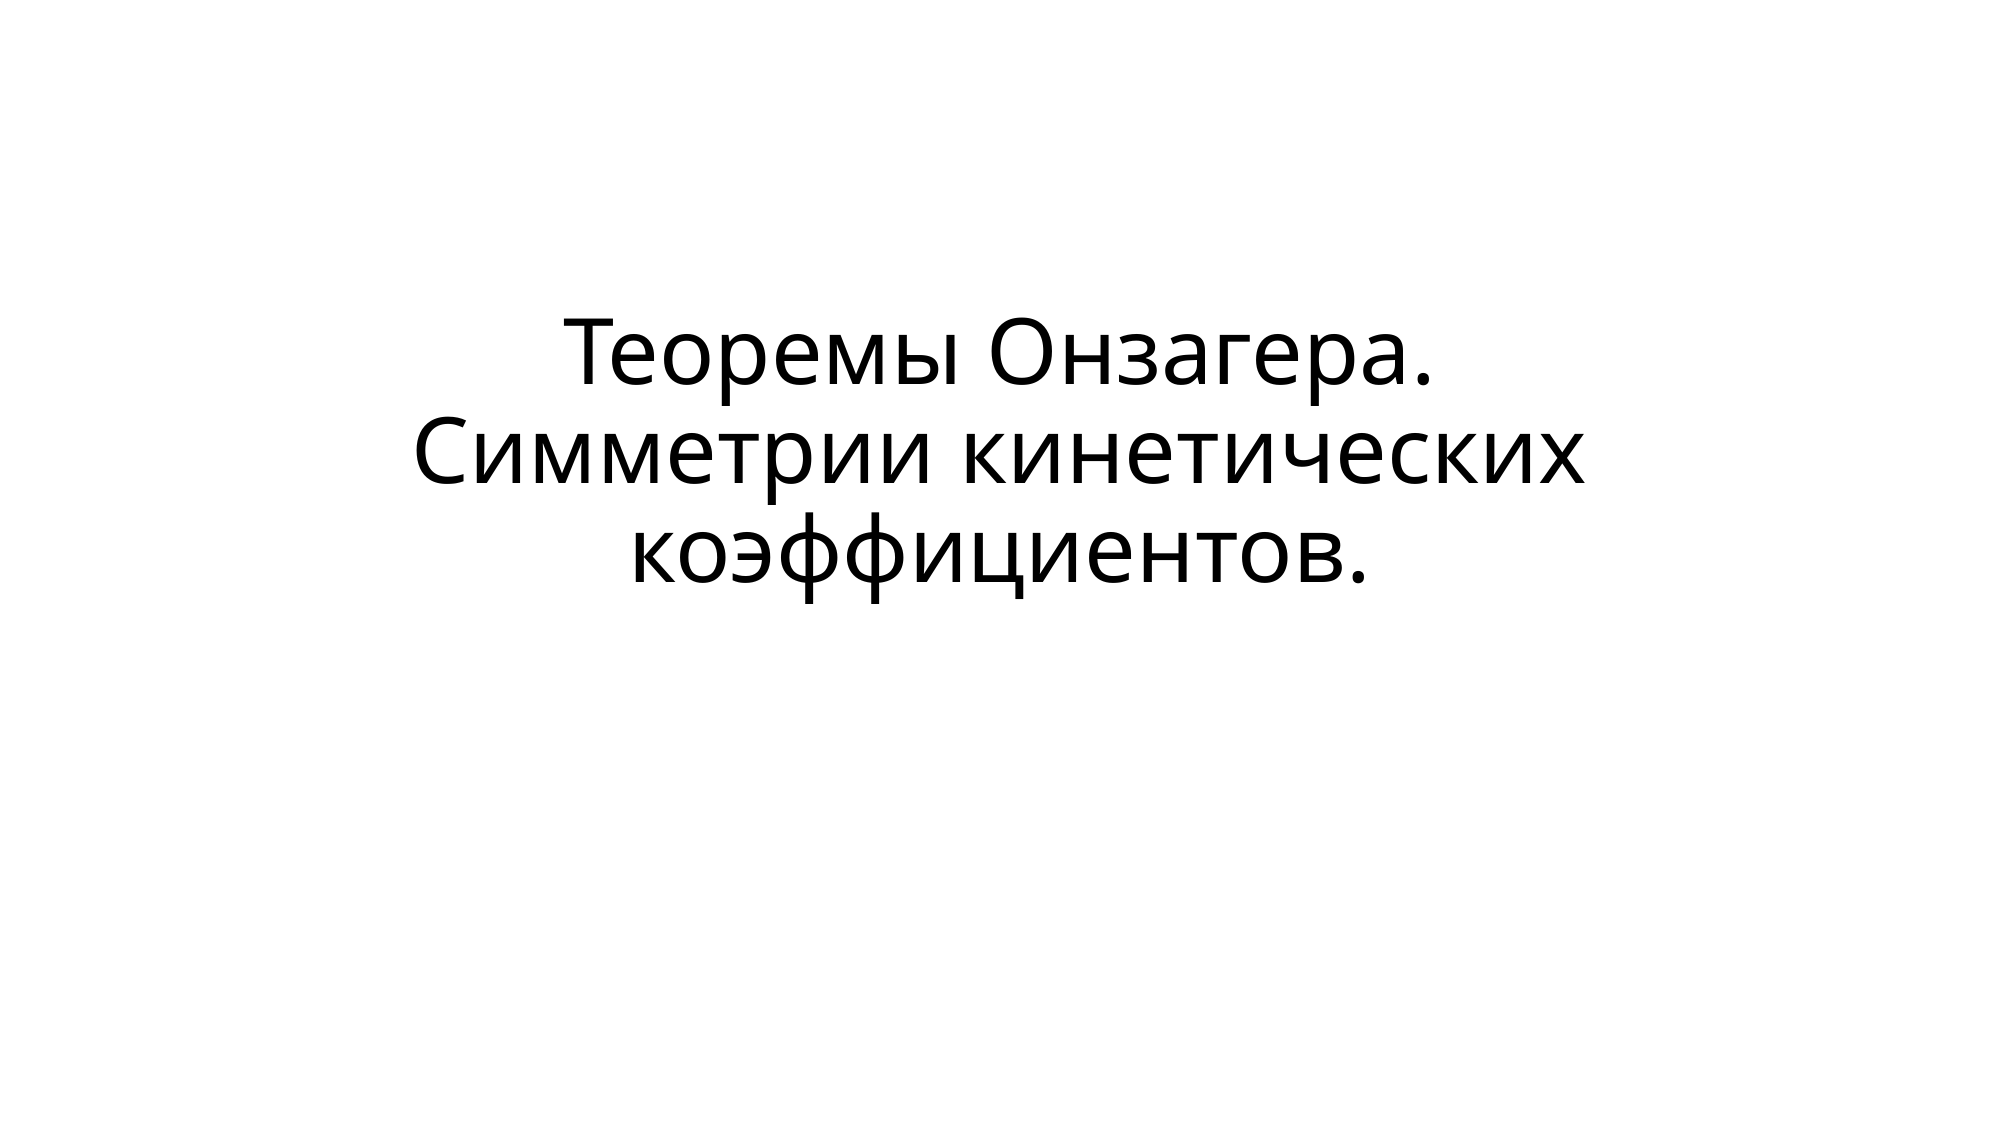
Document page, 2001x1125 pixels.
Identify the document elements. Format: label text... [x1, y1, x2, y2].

title Теоремы Онзагера. Симметрии кинетических коэффициентов. [137, 345, 1863, 563]
